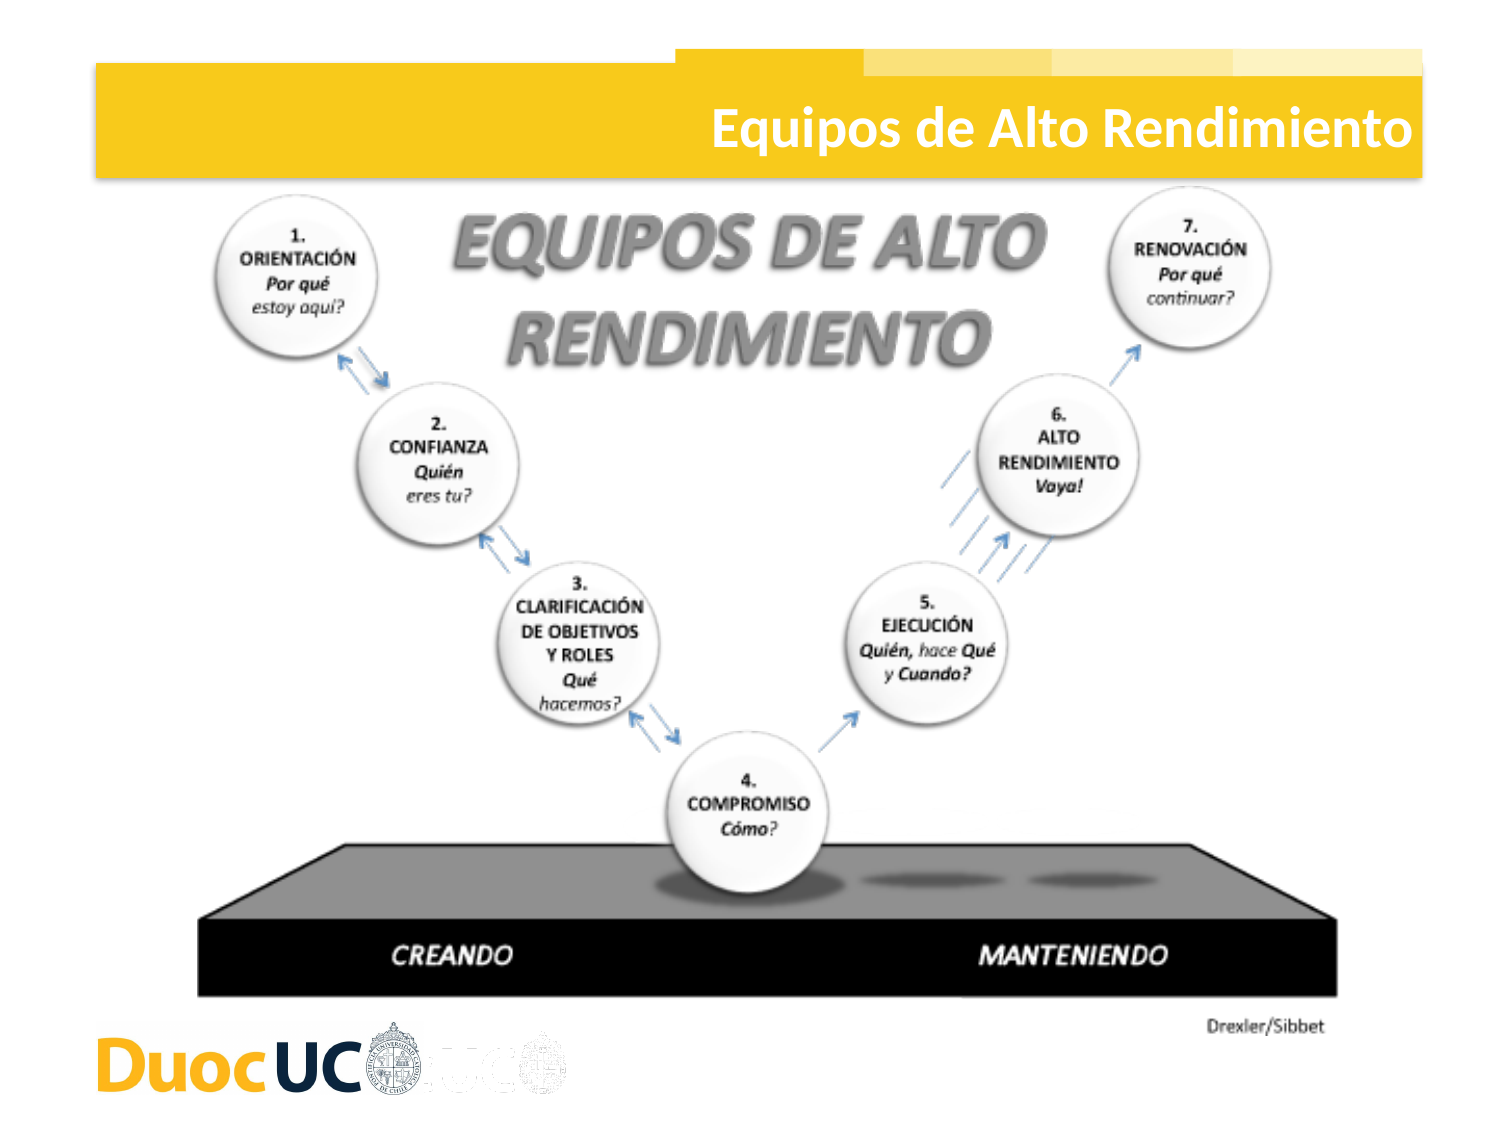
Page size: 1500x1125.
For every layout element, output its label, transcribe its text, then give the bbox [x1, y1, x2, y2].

picture [96, 185, 1341, 1095]
text_box Equipos de Alto Rendimiento [657, 41, 1429, 221]
